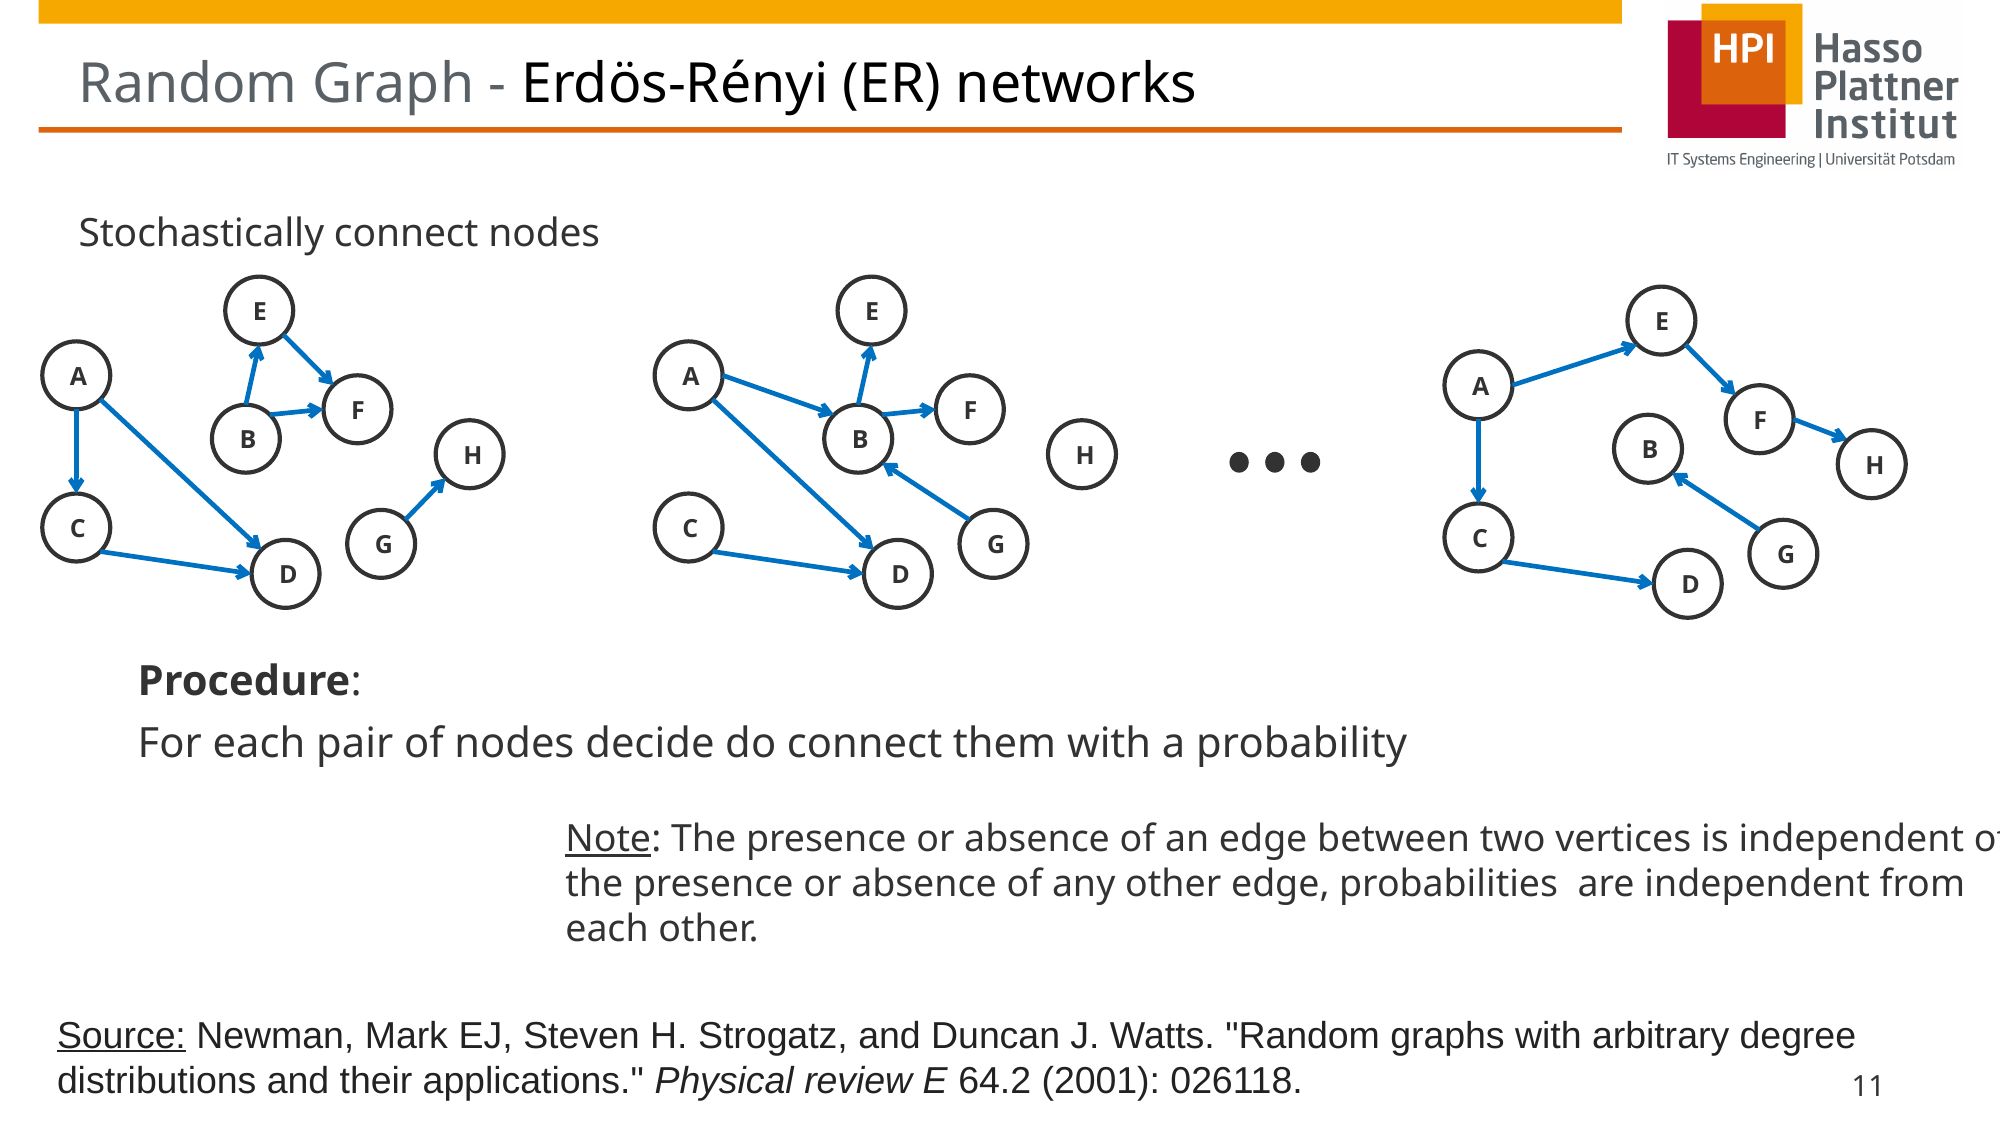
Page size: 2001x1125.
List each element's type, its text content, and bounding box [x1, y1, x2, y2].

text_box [722, 374, 835, 415]
text_box E [1625, 284, 1698, 357]
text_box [41, 276, 392, 608]
text_box Source: Newman, Mark EJ, Steven H. Strogatz, and Duncan J. Watts. "Random graphs with arbitrary degree distributions and their applications." Physical review E 64.2 (2001): 026118. [42, 1003, 1989, 1108]
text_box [857, 344, 872, 397]
text_box C [652, 491, 707, 564]
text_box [346, 419, 504, 579]
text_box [881, 462, 970, 520]
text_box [1502, 561, 1654, 584]
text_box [1671, 472, 1760, 530]
text_box [1227, 449, 1251, 475]
text_box H [1835, 428, 1908, 501]
text_box E [835, 274, 908, 347]
text_box B [879, 423, 895, 462]
picture [1664, 0, 1965, 170]
list Stochastically connect nodes [78, 199, 1961, 250]
text_box G [957, 507, 1030, 580]
text_box A [1442, 349, 1514, 422]
text_box B [1611, 412, 1685, 485]
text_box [1512, 344, 1638, 386]
text_box F [1723, 383, 1796, 456]
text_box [881, 408, 936, 415]
text_box A [652, 339, 725, 412]
text_box G [1747, 517, 1820, 590]
title Random Graph - Erdös-Rényi (ER) networks [78, 23, 1583, 115]
text_box F [933, 373, 1006, 446]
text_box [712, 399, 875, 550]
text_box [712, 557, 865, 574]
text_box [1263, 449, 1287, 475]
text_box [1685, 344, 1736, 396]
text_box C [1442, 501, 1515, 574]
text_box H [1045, 418, 1119, 491]
text_box [1298, 449, 1323, 475]
text_box D [1652, 547, 1724, 620]
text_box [1793, 418, 1848, 441]
text_box D [862, 537, 934, 610]
